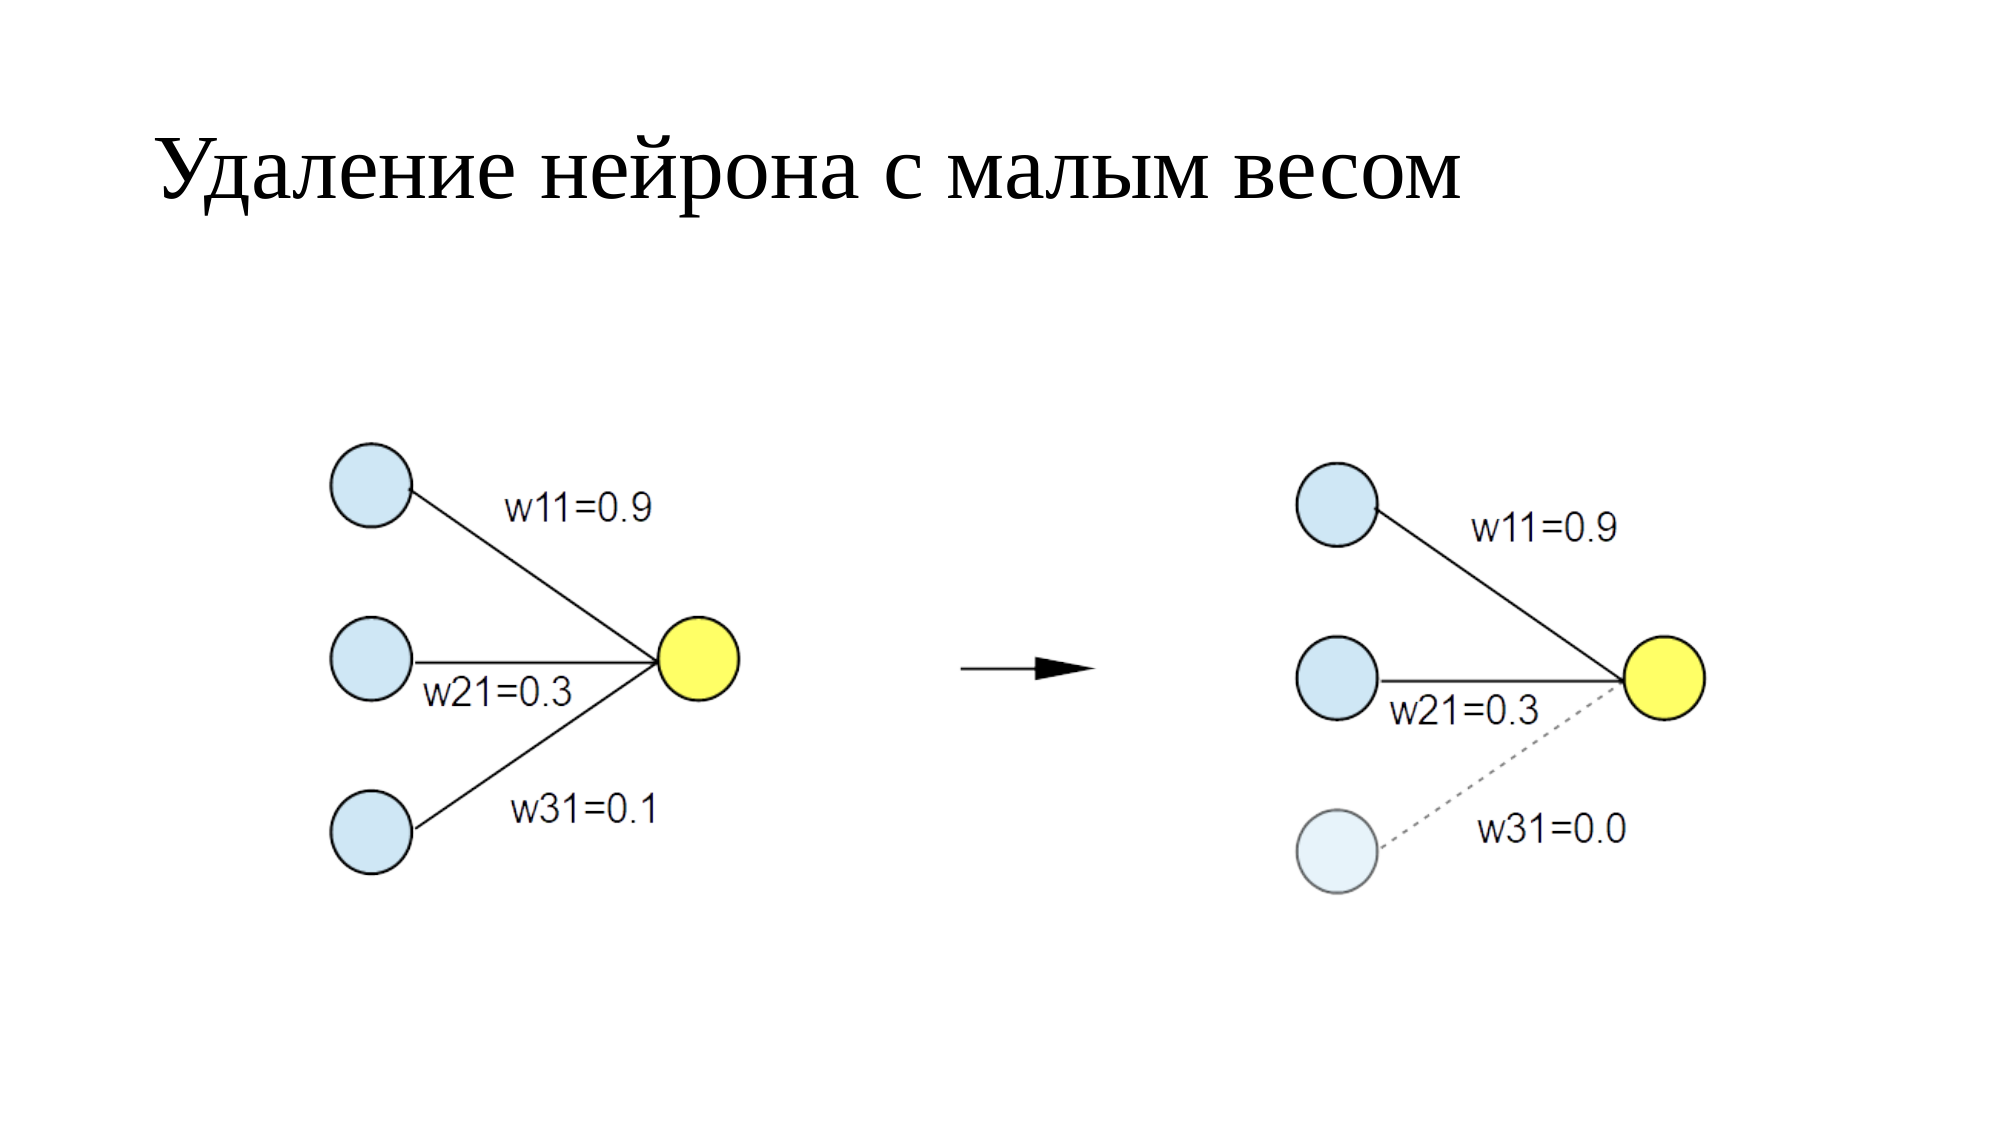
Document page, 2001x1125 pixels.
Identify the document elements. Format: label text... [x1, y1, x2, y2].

title Удаление нейрона с малым весом [137, 59, 1863, 277]
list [137, 277, 1863, 1079]
